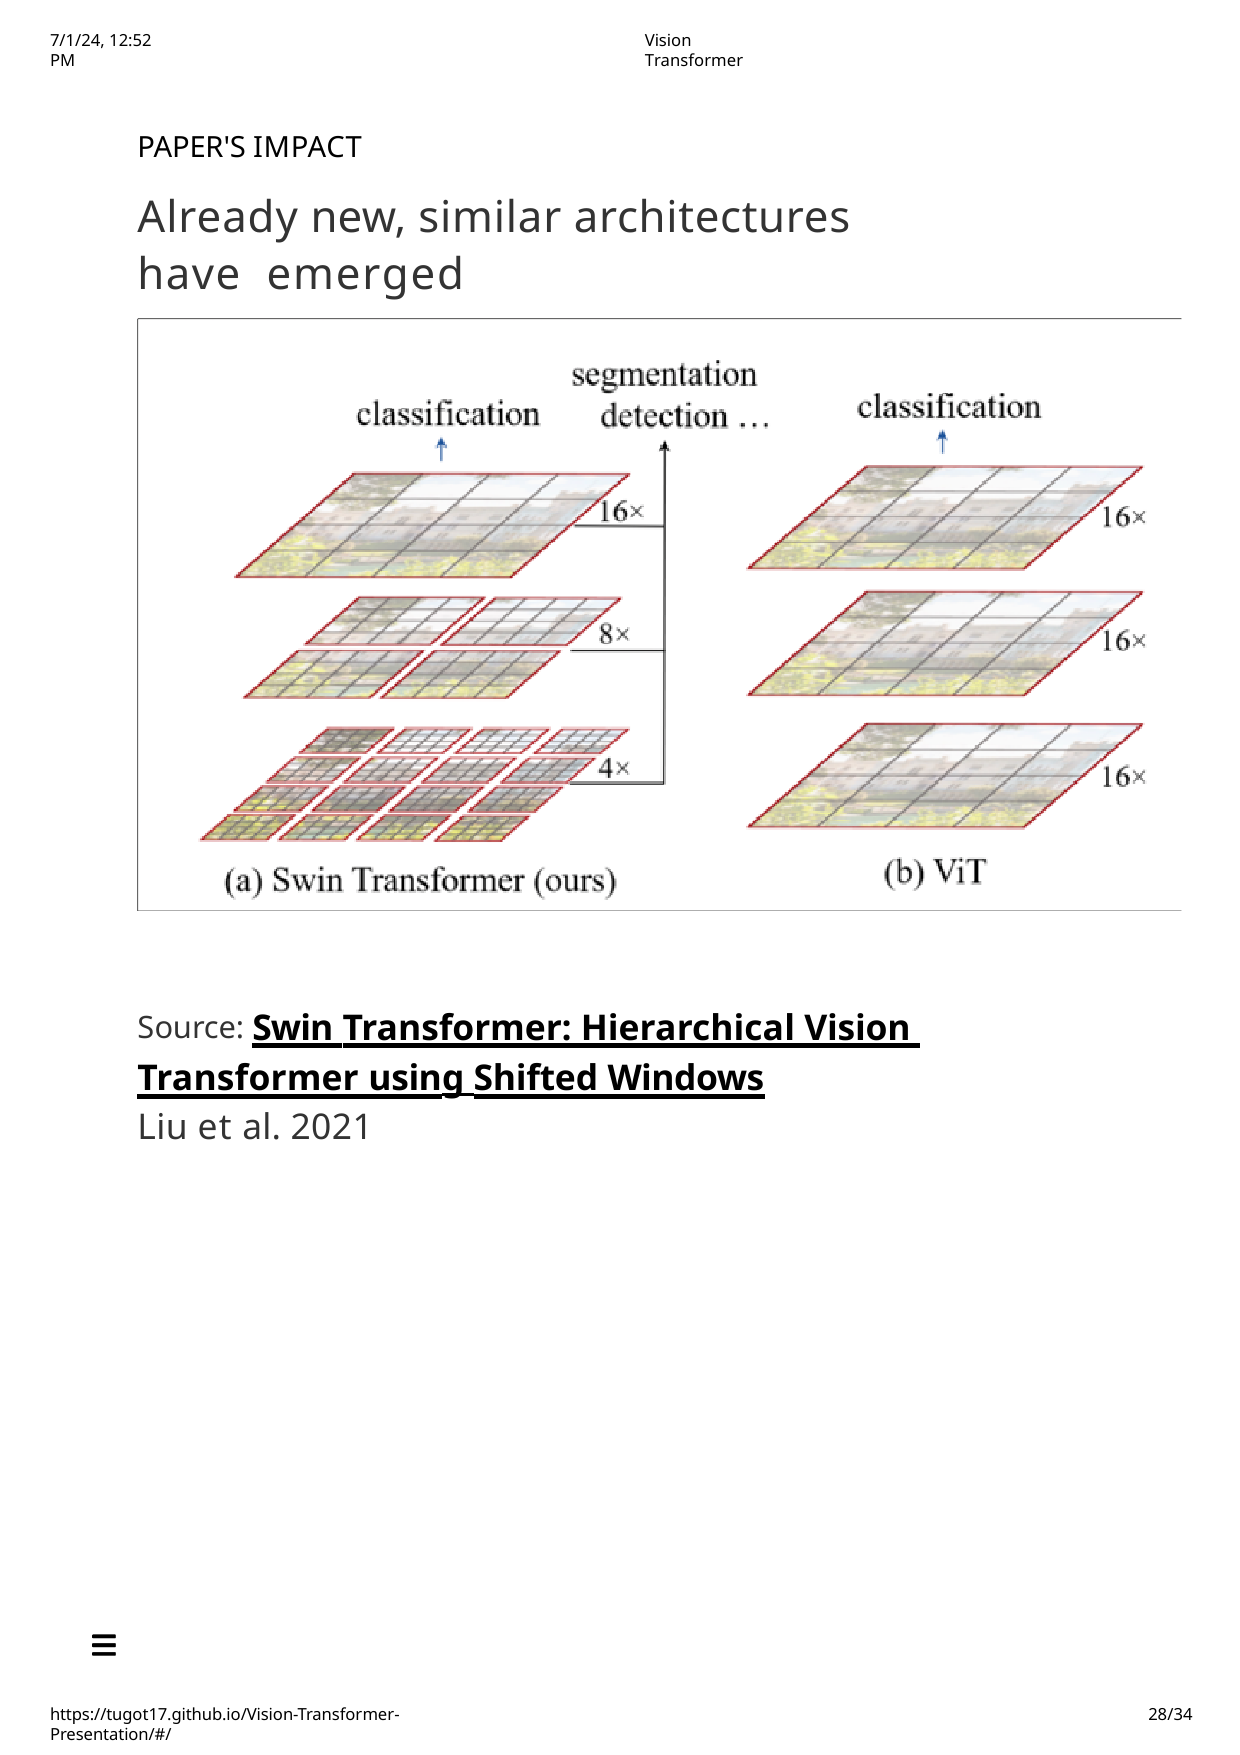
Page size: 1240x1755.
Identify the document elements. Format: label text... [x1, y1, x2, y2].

text_box Already new, similar architectures have emerged [135, 182, 946, 299]
footer https://tugot17.github.io/Vision-Transformer-Presentation/#/ [47, 1703, 489, 1755]
text_box 7/1/24, 12:52 PM [47, 28, 179, 71]
picture [92, 1634, 117, 1656]
text_box Source: Swin Transformer: Hierarchical Vision Transformer using Shifted Windows Liu et al. 2021 [135, 979, 937, 1147]
text_box PAPER'S IMPACT [135, 126, 386, 164]
text_box Vision Transformer [642, 28, 787, 71]
picture [137, 318, 1183, 911]
slide_number 10/34 [1142, 1703, 1199, 1755]
